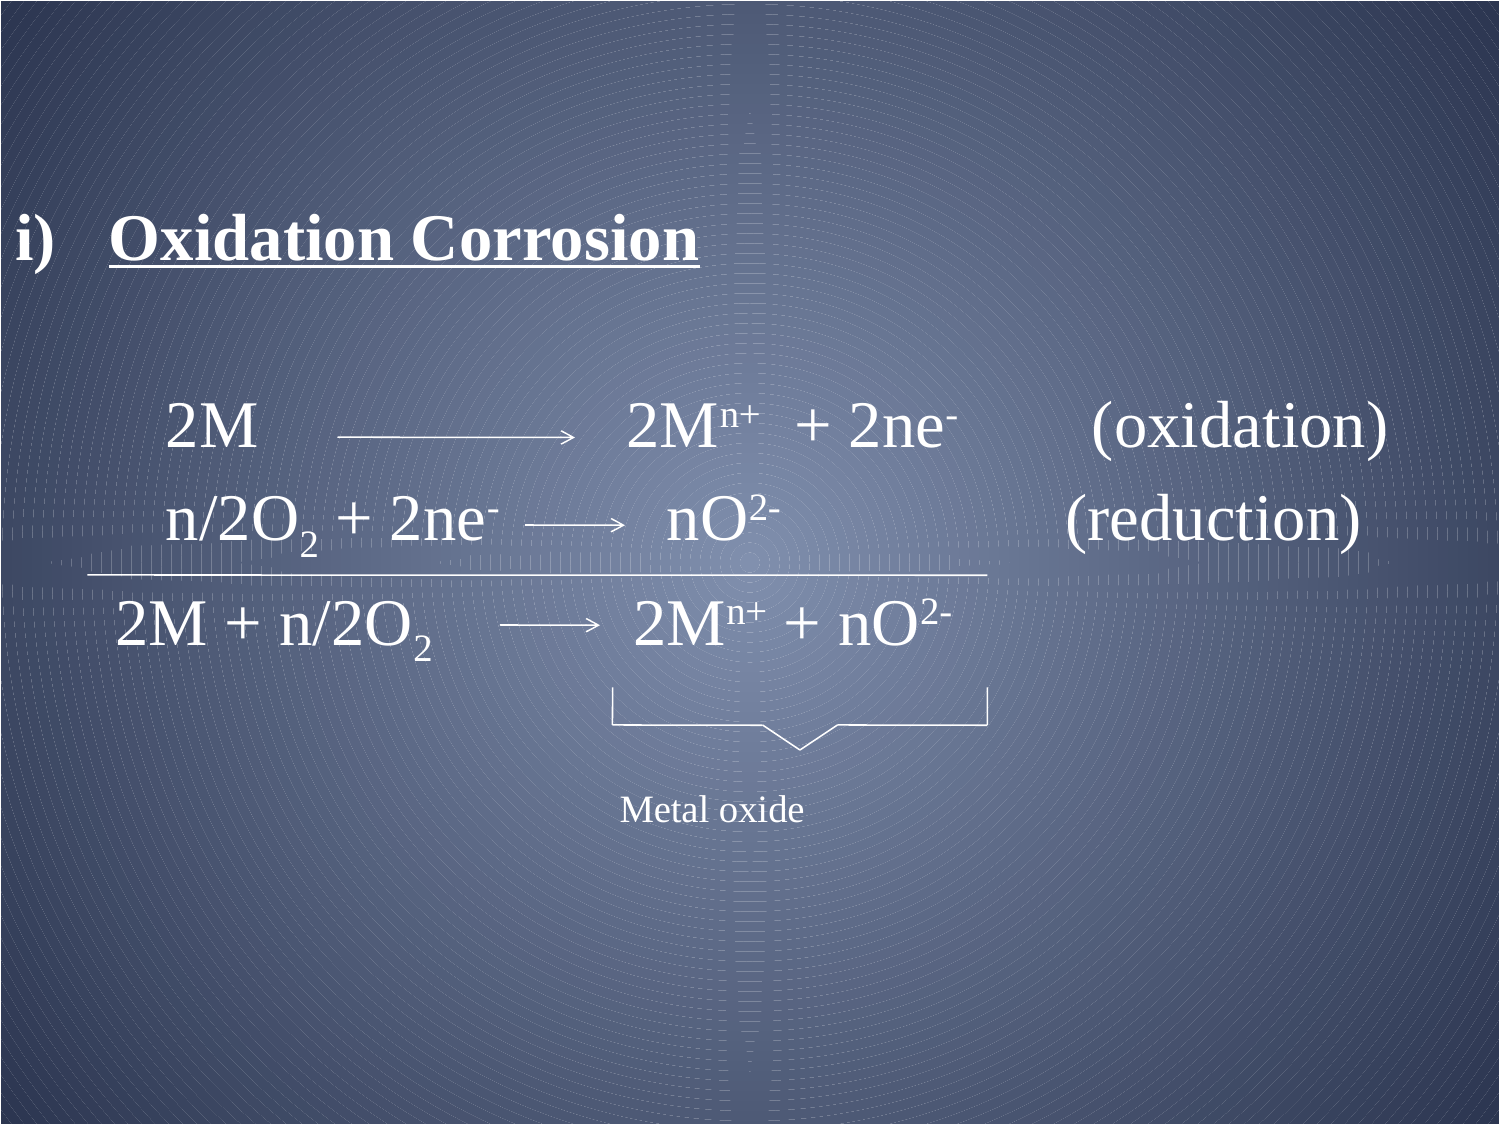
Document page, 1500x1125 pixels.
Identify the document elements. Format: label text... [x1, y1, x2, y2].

subtitle Oxidation Corrosion 2M 2Mn+ + 2ne- (oxidation) n/2O2 + 2ne- nO2- (reduction) 2M + n/2O2 2Mn+ + nO2- Metal oxide [0, 0, 1500, 1125]
table_header Electrochemical series [329, 438, 337, 574]
table_header Electrochemical series [88, 439, 994, 763]
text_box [337, 436, 988, 751]
